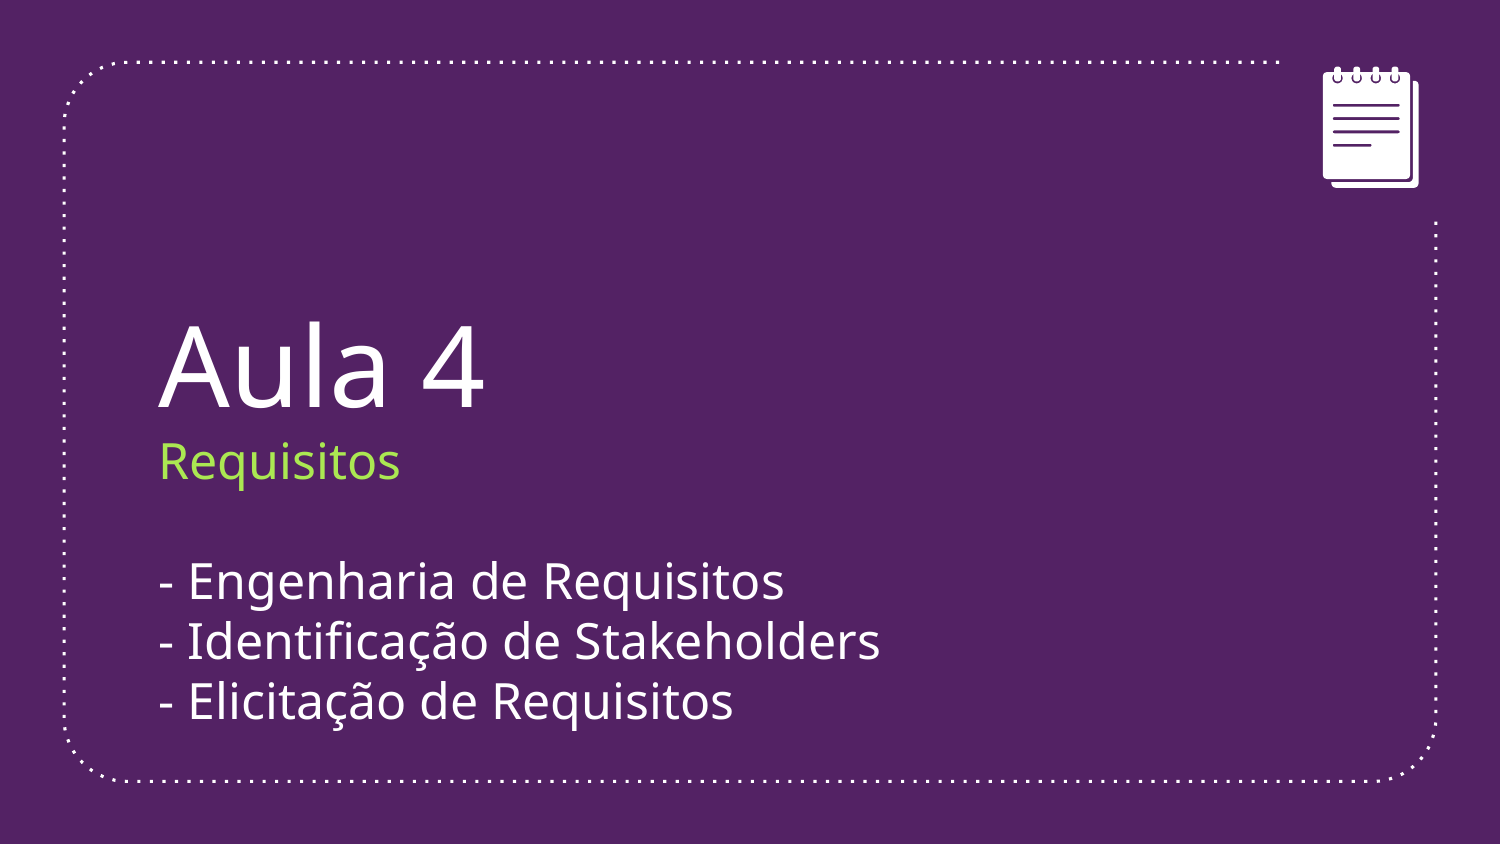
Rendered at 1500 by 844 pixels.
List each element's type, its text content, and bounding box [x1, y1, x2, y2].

text_box Aula 4 Requisitos - Engenharia de Requisitos - Identificação de Stakeholders - Elicitação de Requisitos [143, 219, 1255, 764]
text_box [1322, 66, 1419, 188]
